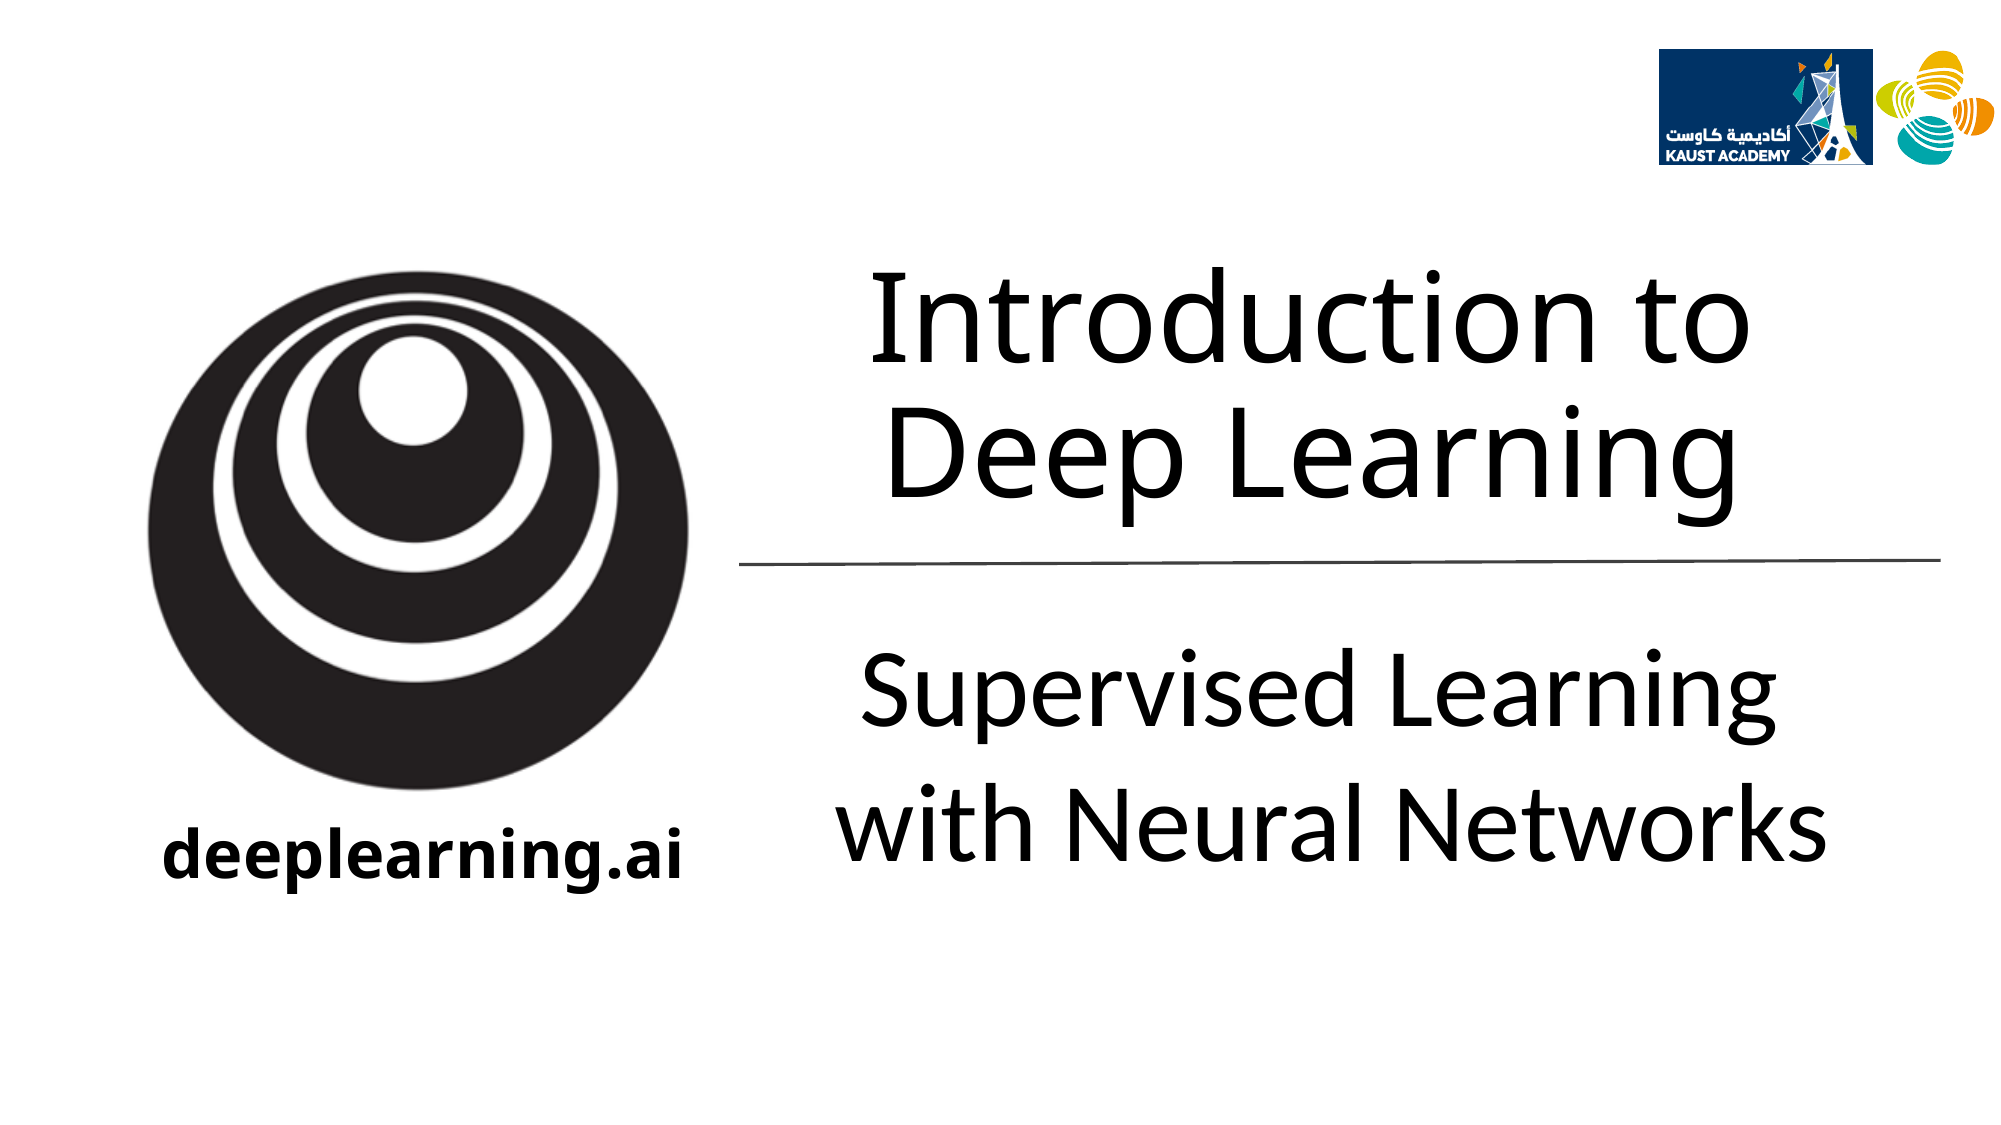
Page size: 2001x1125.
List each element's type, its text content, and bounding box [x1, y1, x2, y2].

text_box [790, 560, 1941, 565]
picture [1659, 49, 2000, 165]
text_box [56, 234, 790, 901]
text_box Supervised Learning with Neural Networks [790, 606, 1977, 892]
title Introduction to Deep Learning [816, 185, 1808, 532]
